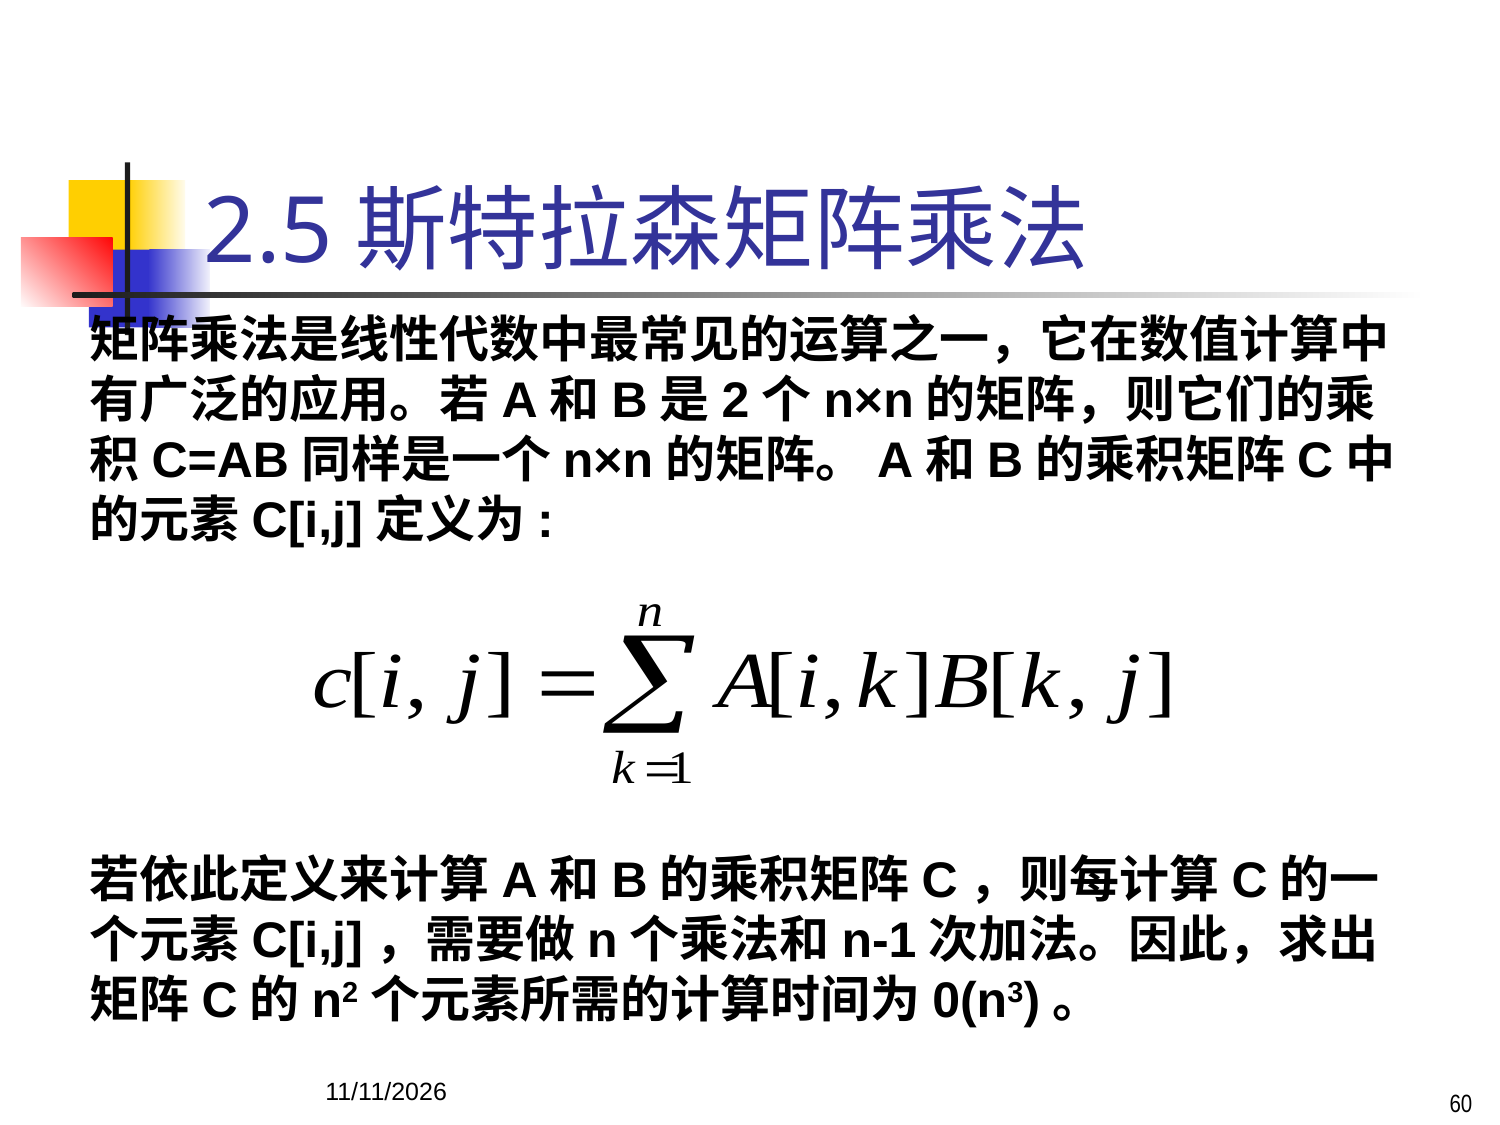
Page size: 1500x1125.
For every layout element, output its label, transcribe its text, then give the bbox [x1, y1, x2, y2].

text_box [299, 574, 1188, 801]
text_box 矩阵乘法是线性代数中最常见的运算之一，它在数值计算中有广泛的应用。若A和B是2个n×n的矩阵，则它们的乘积C=AB同样是一个n×n的矩阵。A和B的乘积矩阵C中的元素C[i,j]定义为: 若依此定义来计算A和B的乘积矩阵C，则每计算C的一个元素C[i,j]，需要做n个乘法和n-1次加法。因此，求出矩阵C的n2个元素所需的计算时间为0(n3)。 [74, 299, 1438, 1035]
title 2.5斯特拉森矩阵乘法 [188, 101, 1468, 289]
slide_number 60 [1174, 1049, 1488, 1125]
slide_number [149, 1037, 463, 1113]
